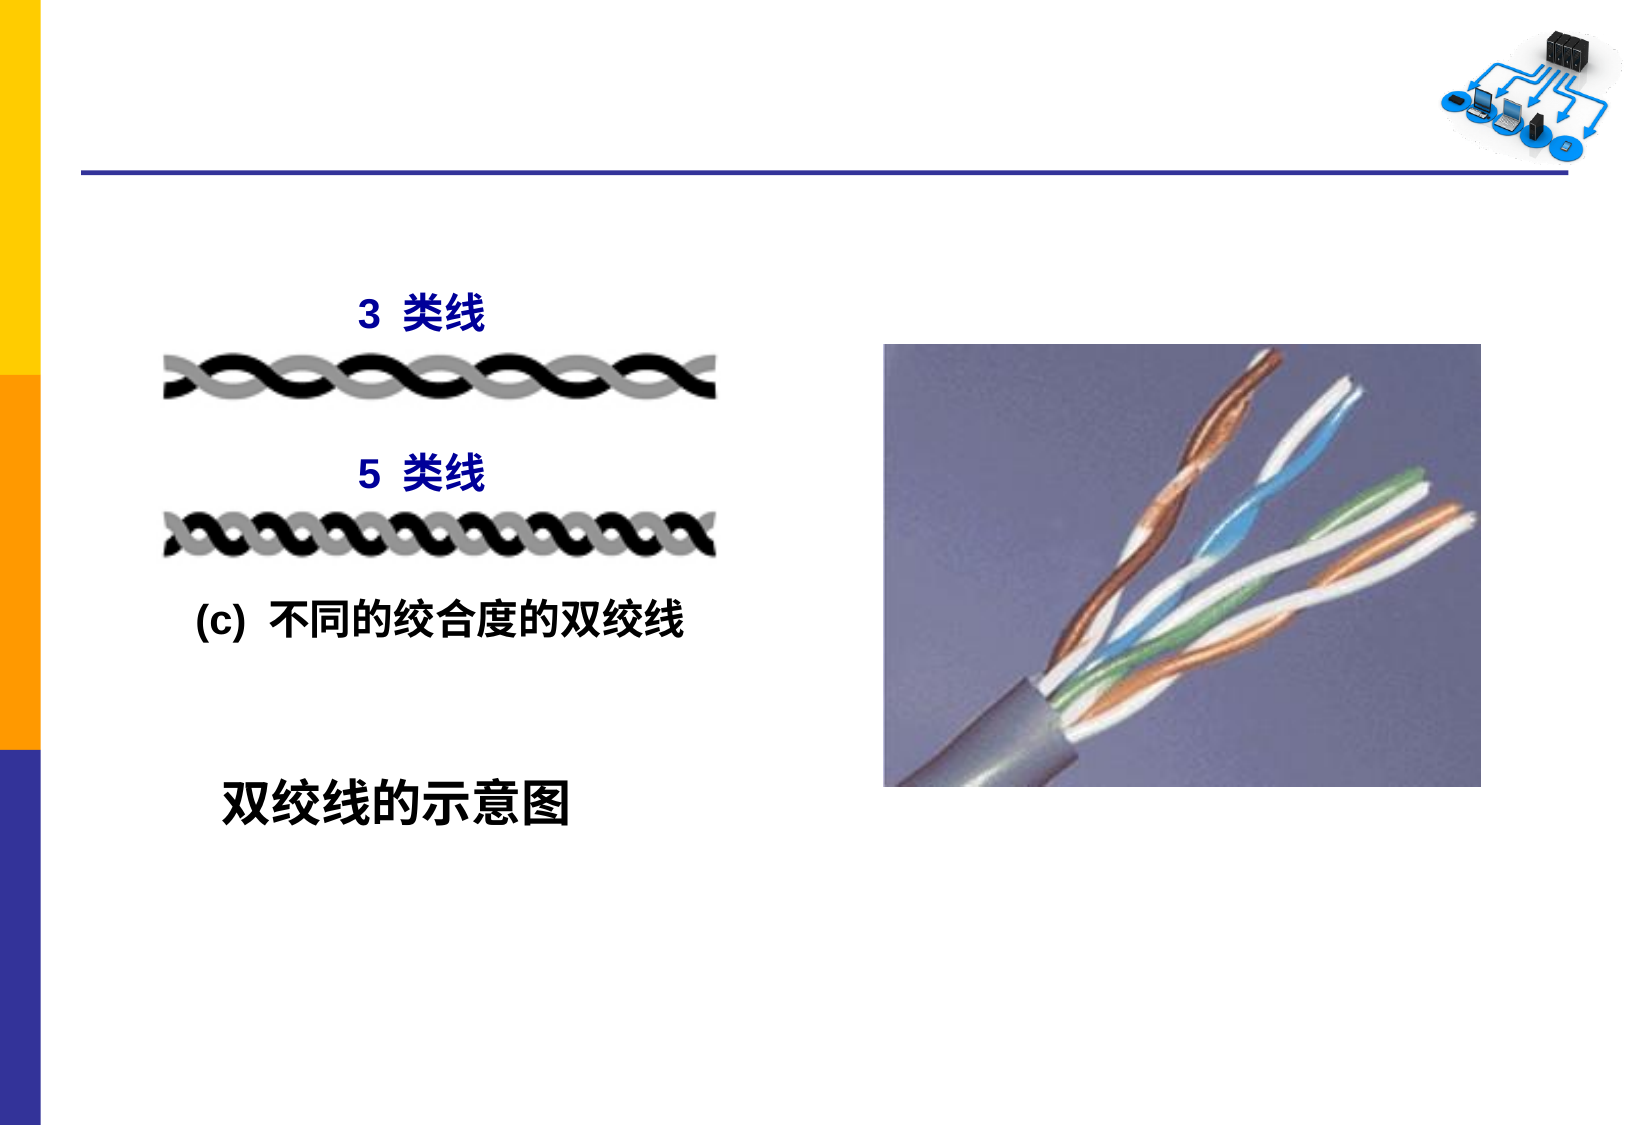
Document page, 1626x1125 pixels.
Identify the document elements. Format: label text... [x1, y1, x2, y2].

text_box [115, 278, 766, 652]
text_box 双绞线的示意图 [32, 764, 761, 839]
picture [1438, 30, 1624, 165]
picture [883, 344, 1482, 788]
